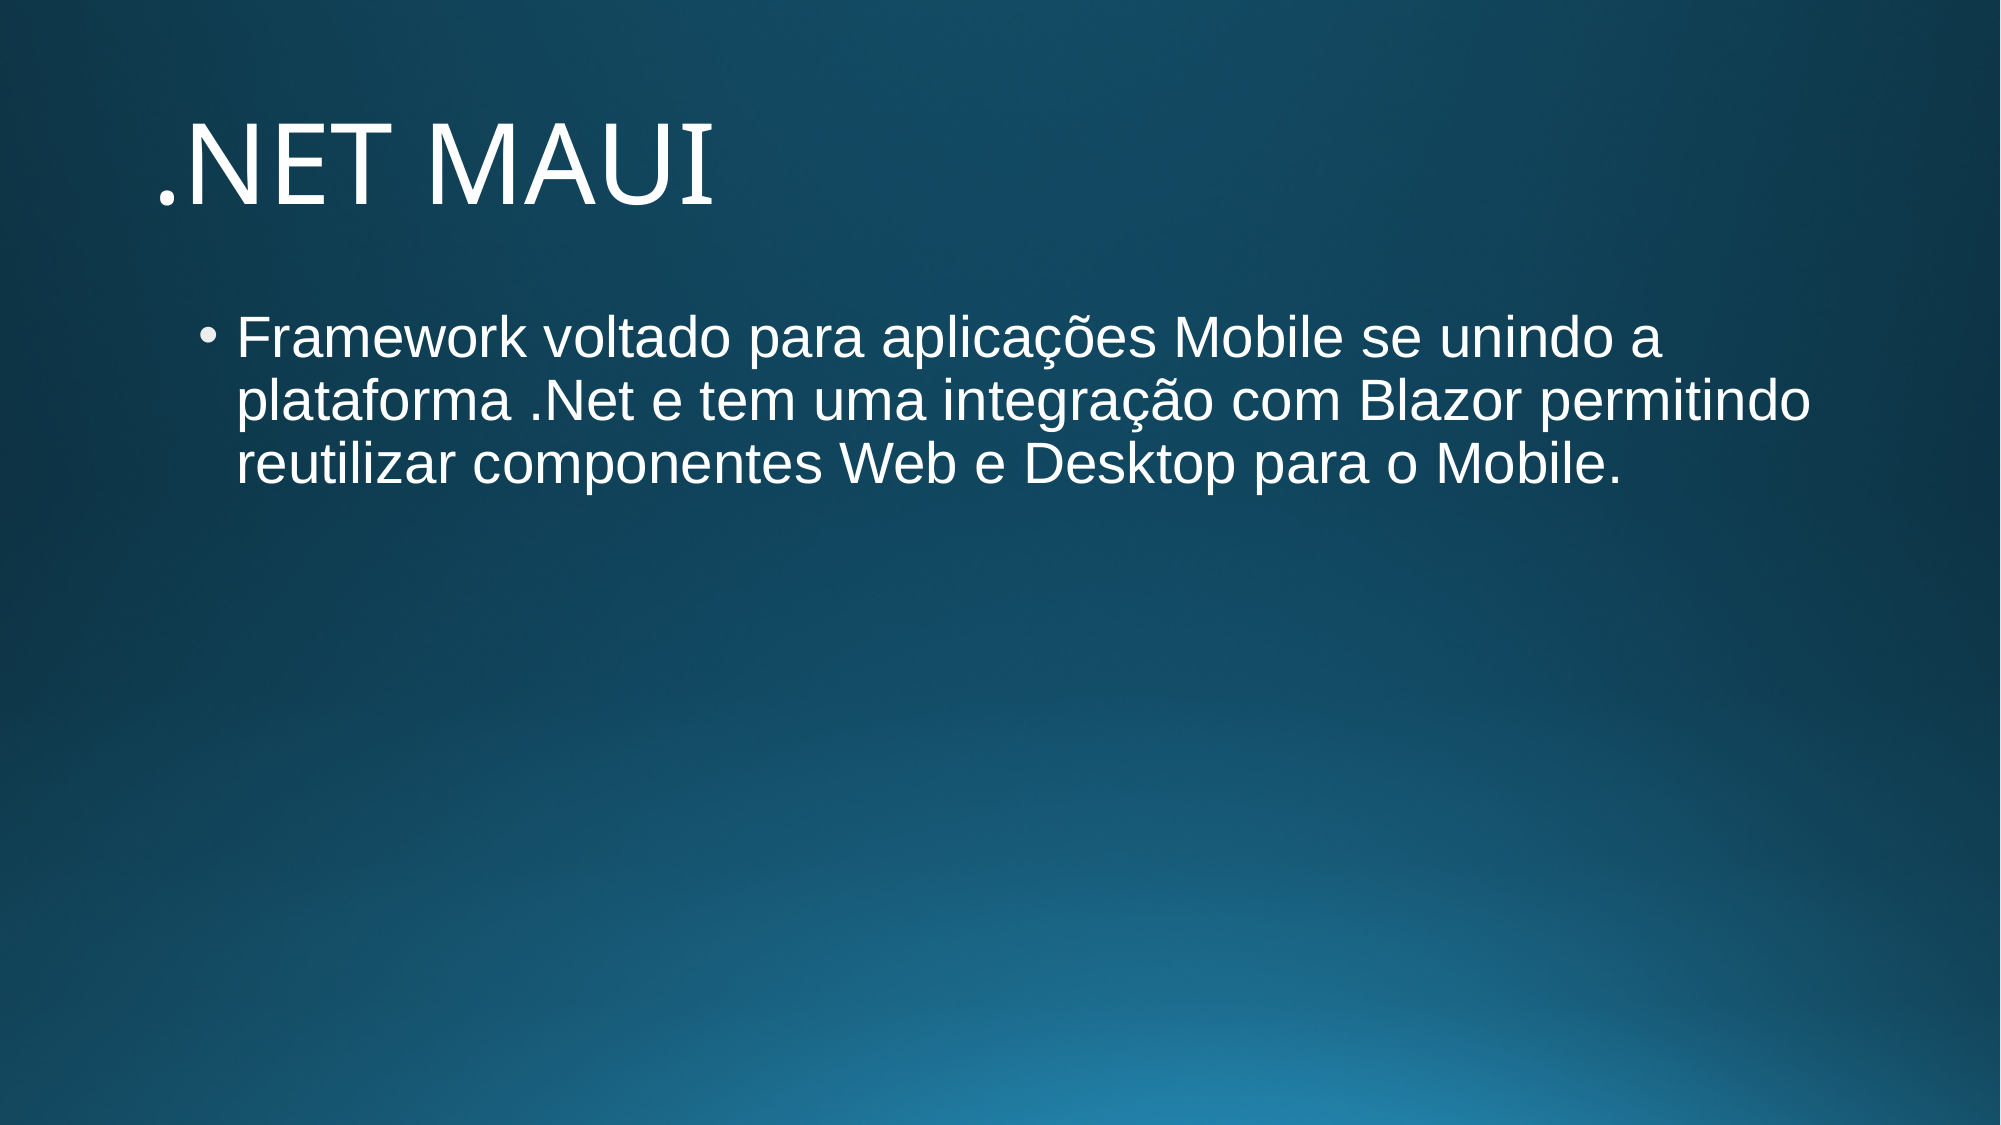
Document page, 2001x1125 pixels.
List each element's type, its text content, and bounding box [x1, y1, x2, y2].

list Framework voltado para aplicações Mobile se unindo a plataforma .Net e tem uma integração com Blazor permitindo reutilizar componentes Web e Desktop para o Mobile. [183, 299, 1863, 1014]
title .NET MAUI [137, 59, 1863, 278]
picture [0, 0, 2001, 1125]
